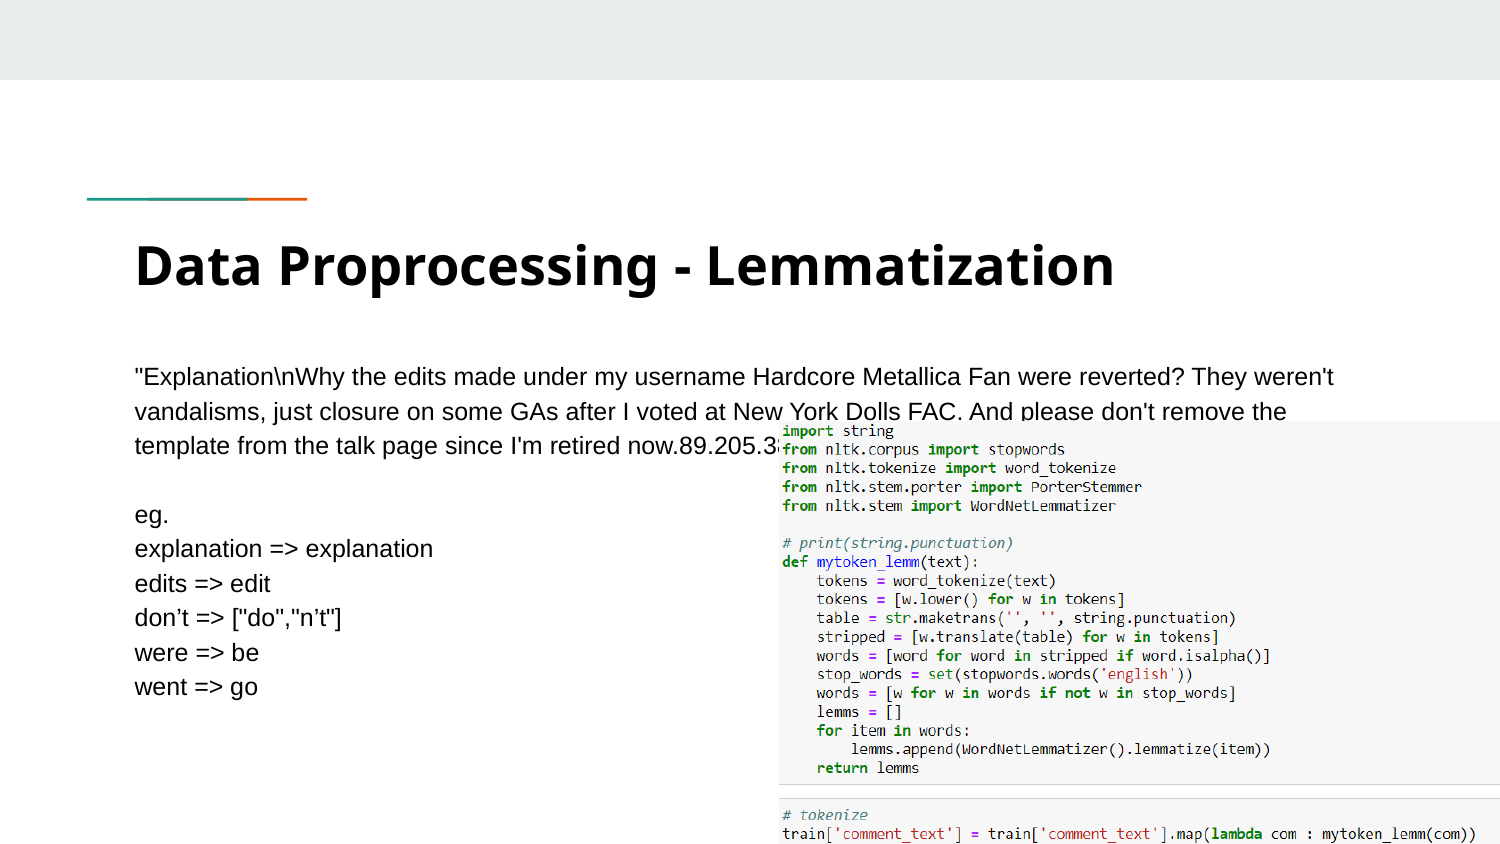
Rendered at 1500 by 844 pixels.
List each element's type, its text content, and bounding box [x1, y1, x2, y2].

title Data Proprocessing - Lemmatization [119, 216, 1381, 305]
list "Explanation\nWhy the edits made under my username Hardcore Metallica Fan were reverted? They weren't vandalisms, just closure on some GAs after I voted at New York Dolls FAC. And please don't remove the template from the talk page since I'm retired now.89.205.38.27" eg. explanation => explanation edits => edit don’t => ["do","n’t"] were => be went => go [119, 341, 1381, 712]
picture [779, 421, 1500, 844]
